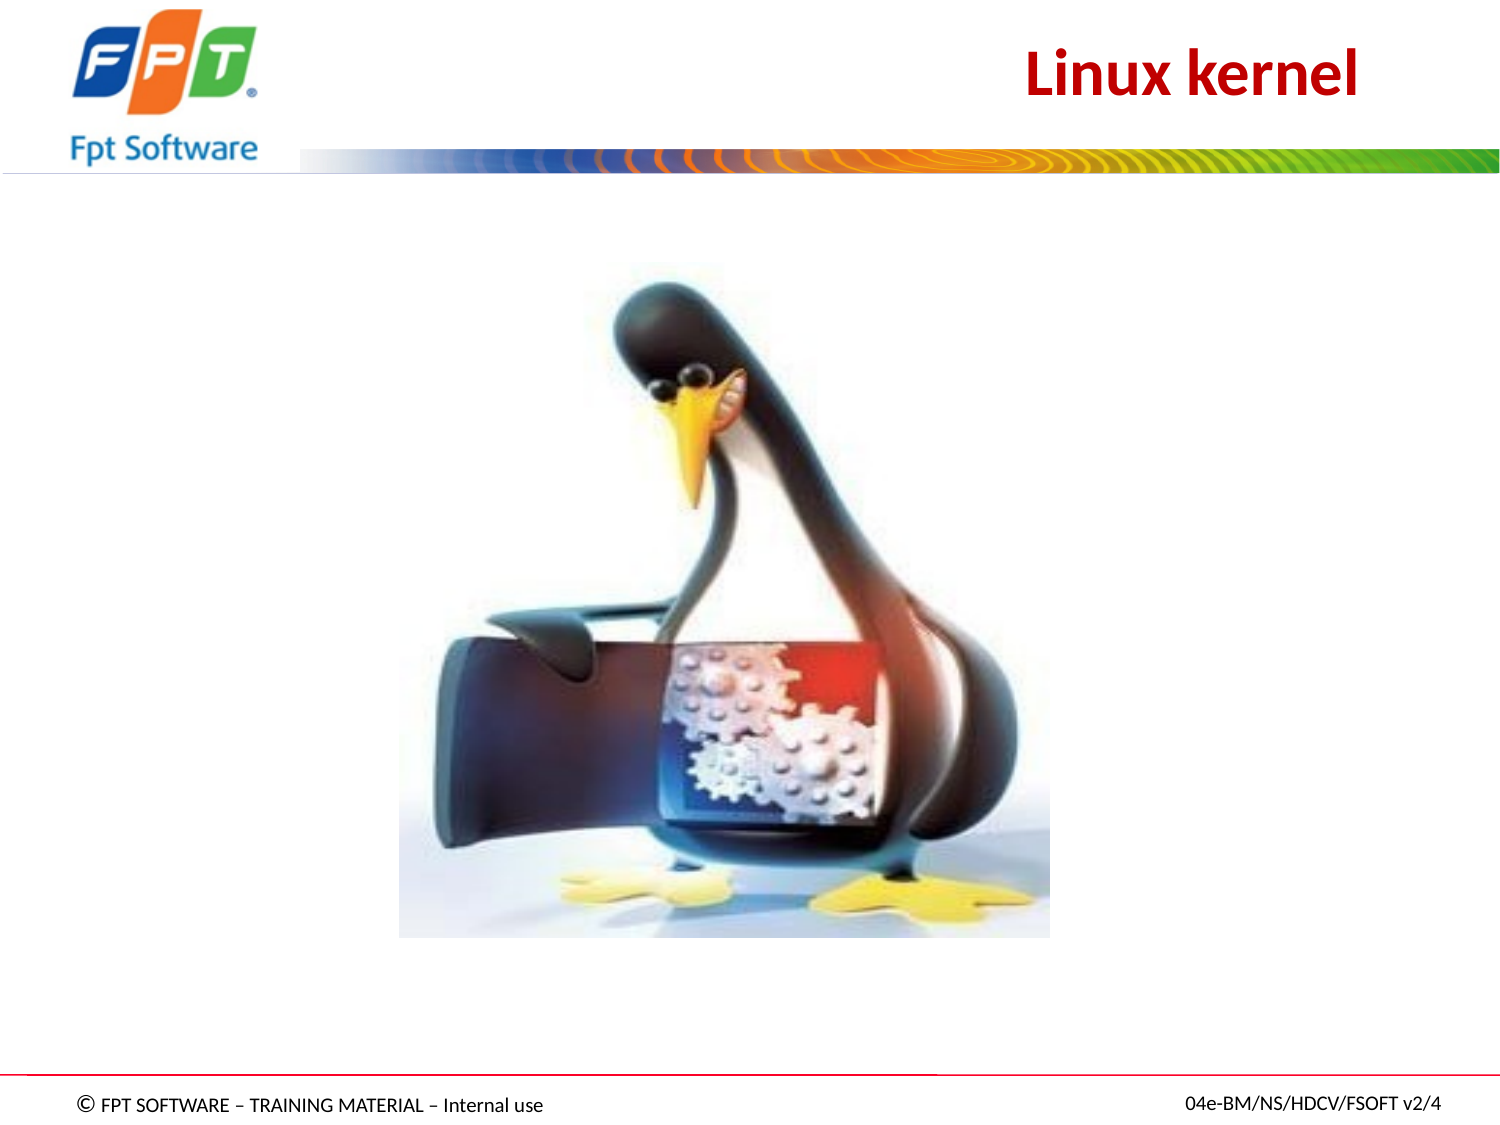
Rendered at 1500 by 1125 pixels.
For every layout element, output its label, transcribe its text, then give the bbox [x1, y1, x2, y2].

text_box Linux kernel [0, 17, 1375, 121]
picture [46, 8, 300, 17]
picture [0, 121, 1500, 938]
